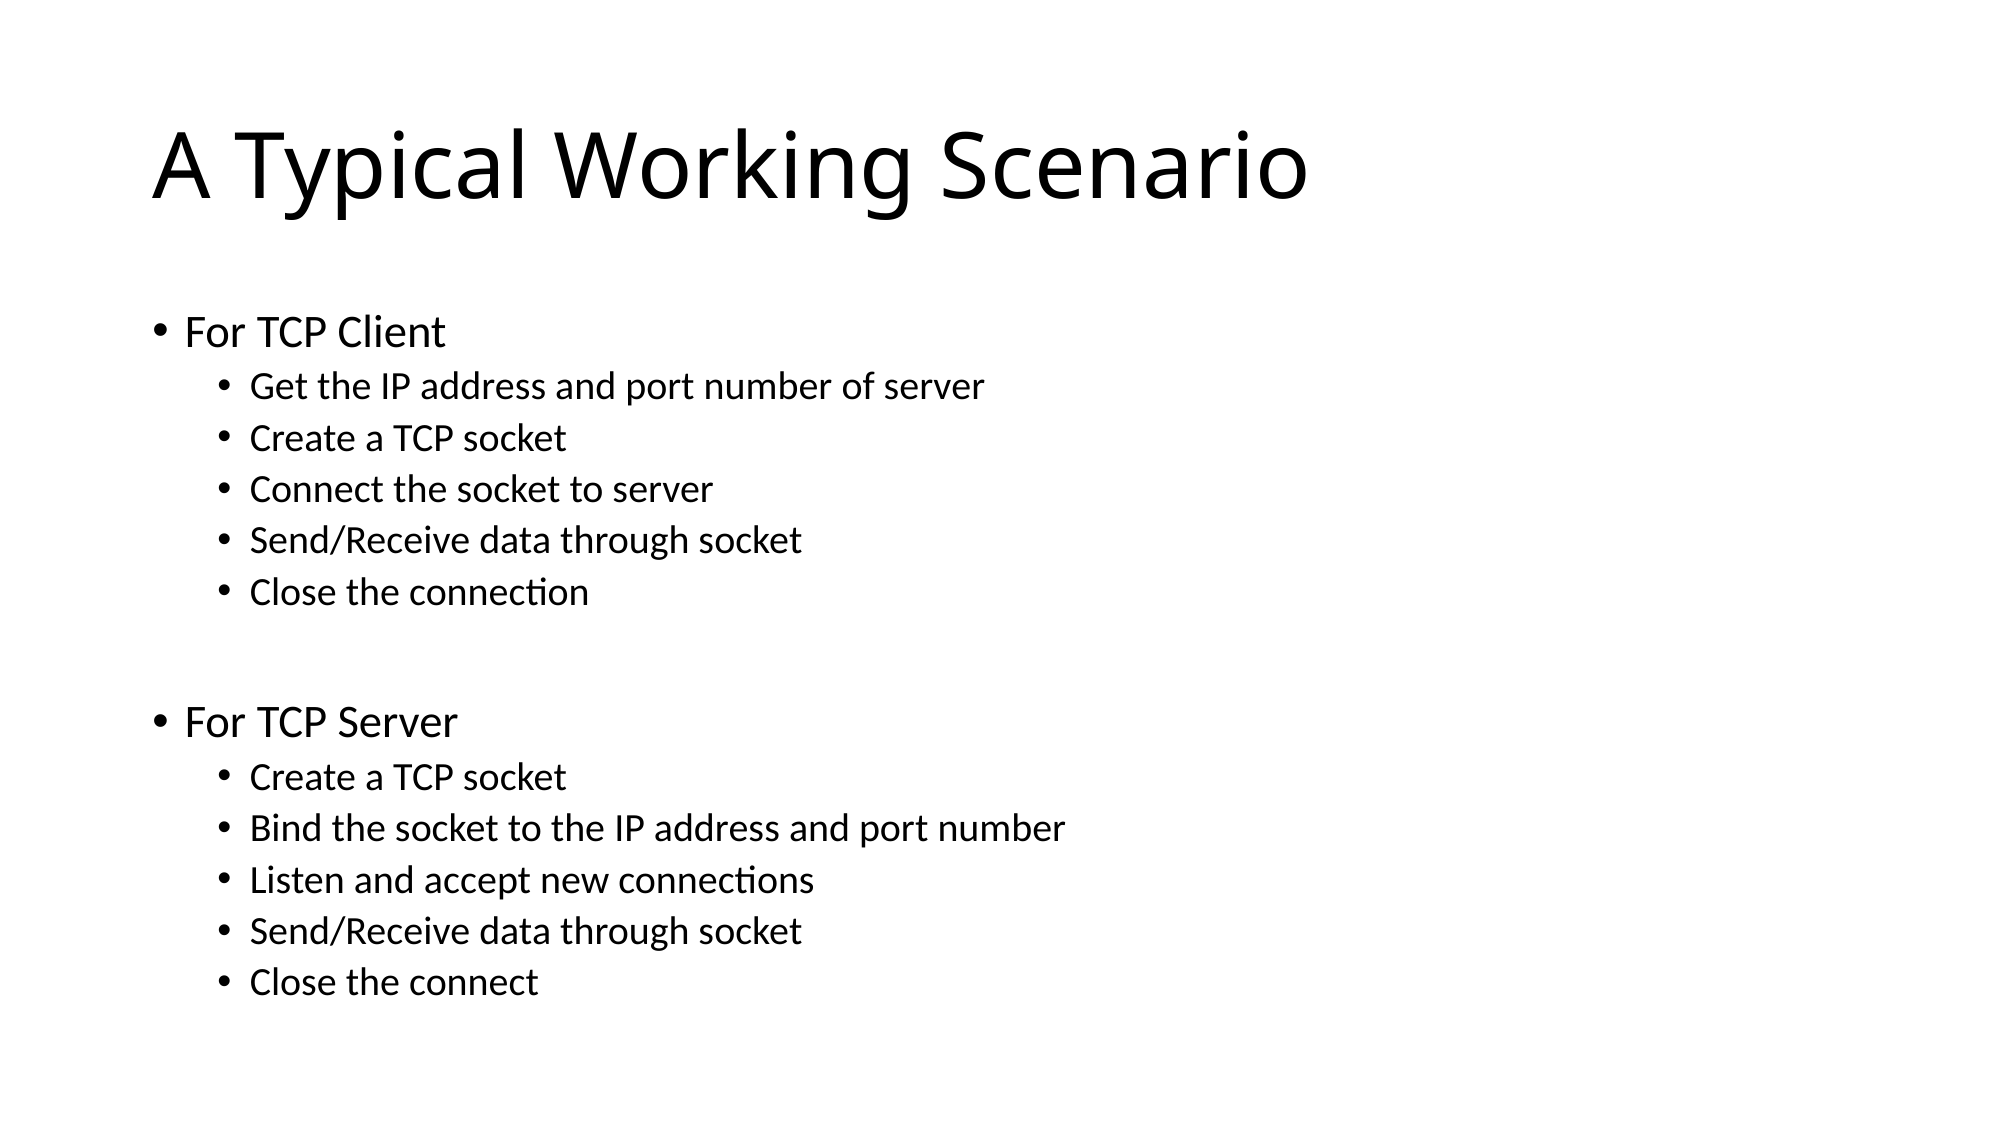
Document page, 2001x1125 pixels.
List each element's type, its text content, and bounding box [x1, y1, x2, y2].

title A Typical Working Scenario [137, 59, 1863, 278]
list For TCP Client Get the IP address and port number of server Create a TCP socket Connect the socket to server Send/Receive data through socket Close the connection For TCP Server Create a TCP socket Bind the socket to the IP address and port number Listen and accept new connections Send/Receive data through socket Close the connect [137, 299, 1863, 1014]
